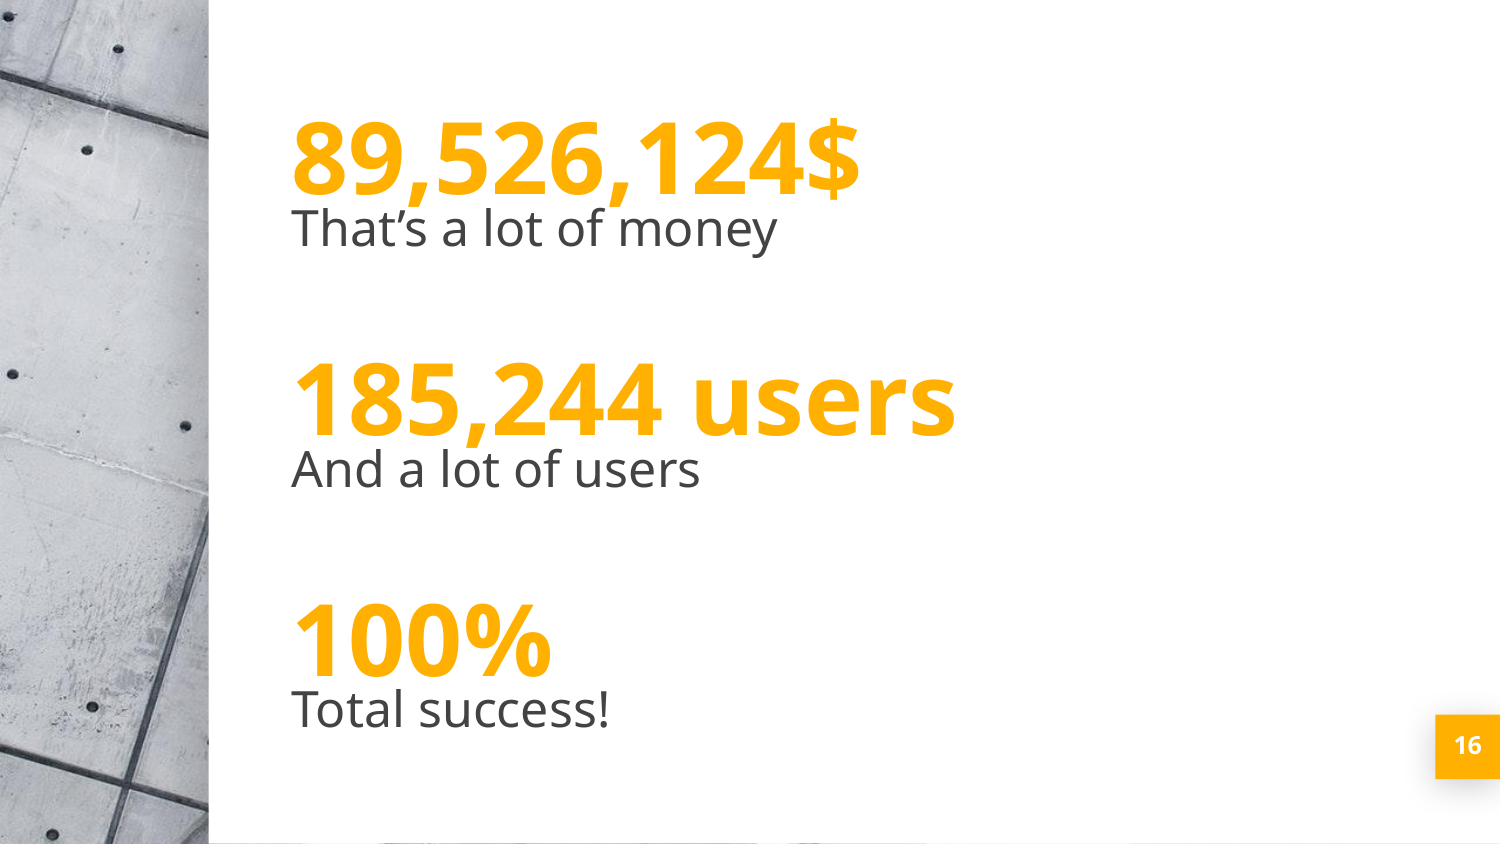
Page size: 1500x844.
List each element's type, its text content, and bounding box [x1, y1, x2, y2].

title 185,244 users [276, 321, 1436, 422]
slide_number 16 [1435, 714, 1500, 780]
subtitle Total success! [276, 662, 1436, 739]
picture [0, 0, 208, 844]
title 89,526,124$ [276, 81, 1436, 181]
title 100% [276, 562, 1436, 662]
subtitle That’s a lot of money [276, 181, 1436, 258]
subtitle And a lot of users [276, 422, 1436, 499]
